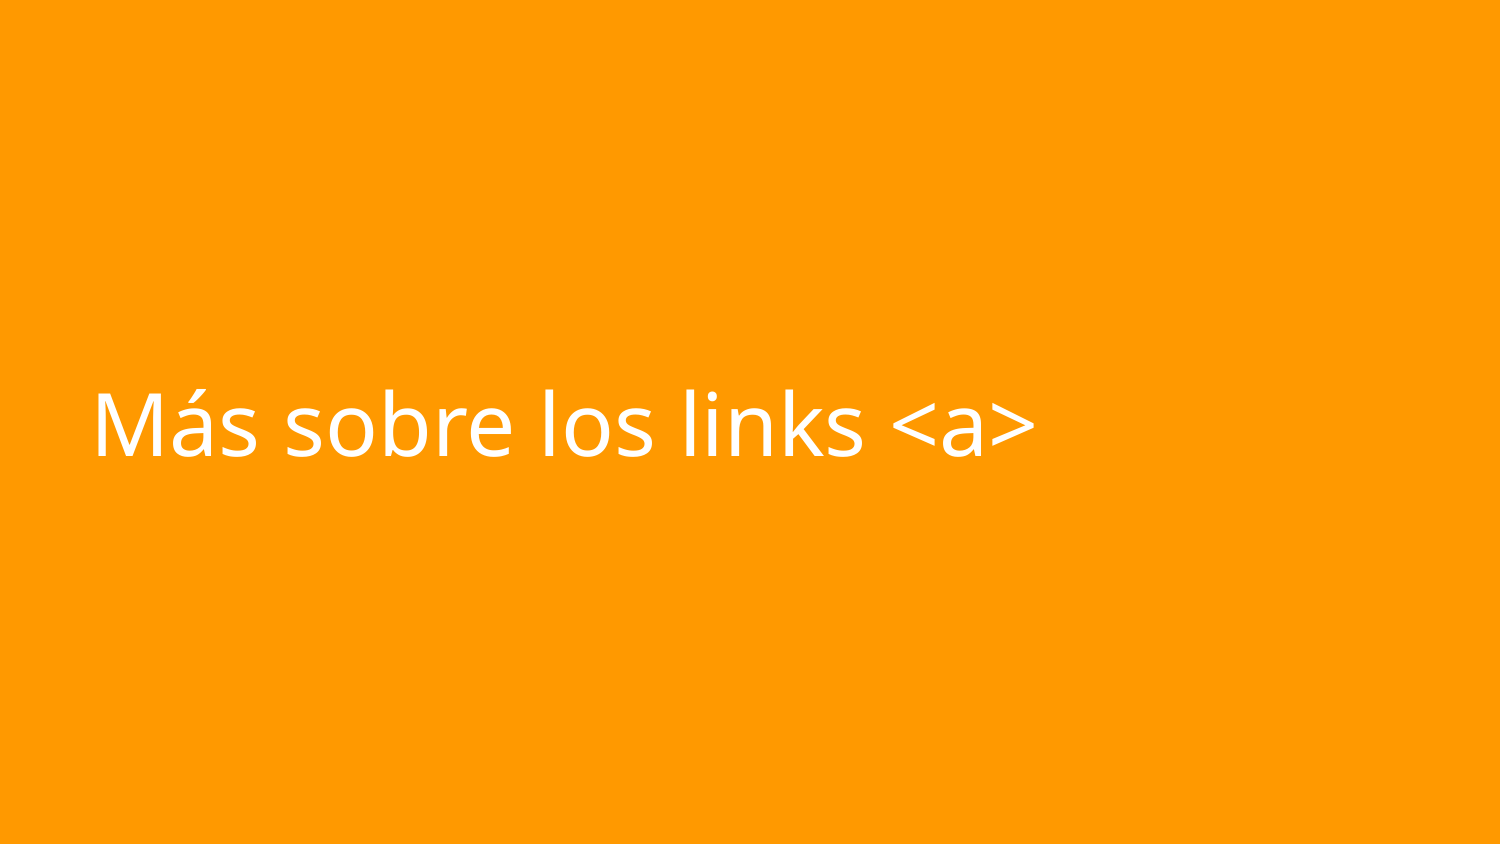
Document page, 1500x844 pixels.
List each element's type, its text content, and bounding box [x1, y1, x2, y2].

title Más sobre los links <a> [75, 338, 1425, 505]
